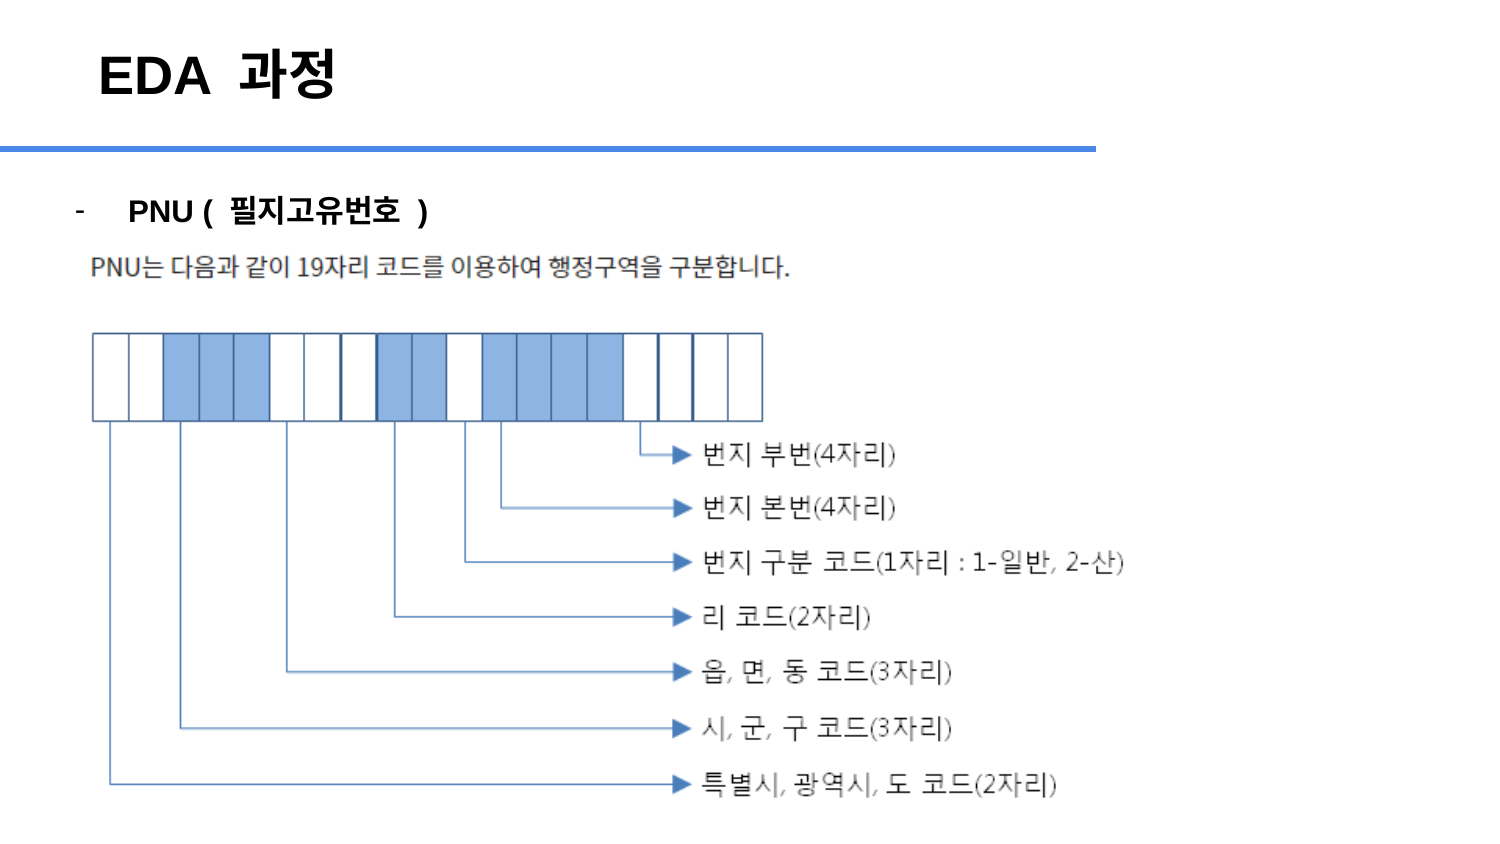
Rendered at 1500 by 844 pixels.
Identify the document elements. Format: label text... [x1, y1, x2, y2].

picture [82, 225, 1145, 823]
text_box PNU ( 필지고유번호 ) [38, 175, 1059, 244]
text_box EDA 과정 [83, 25, 592, 121]
